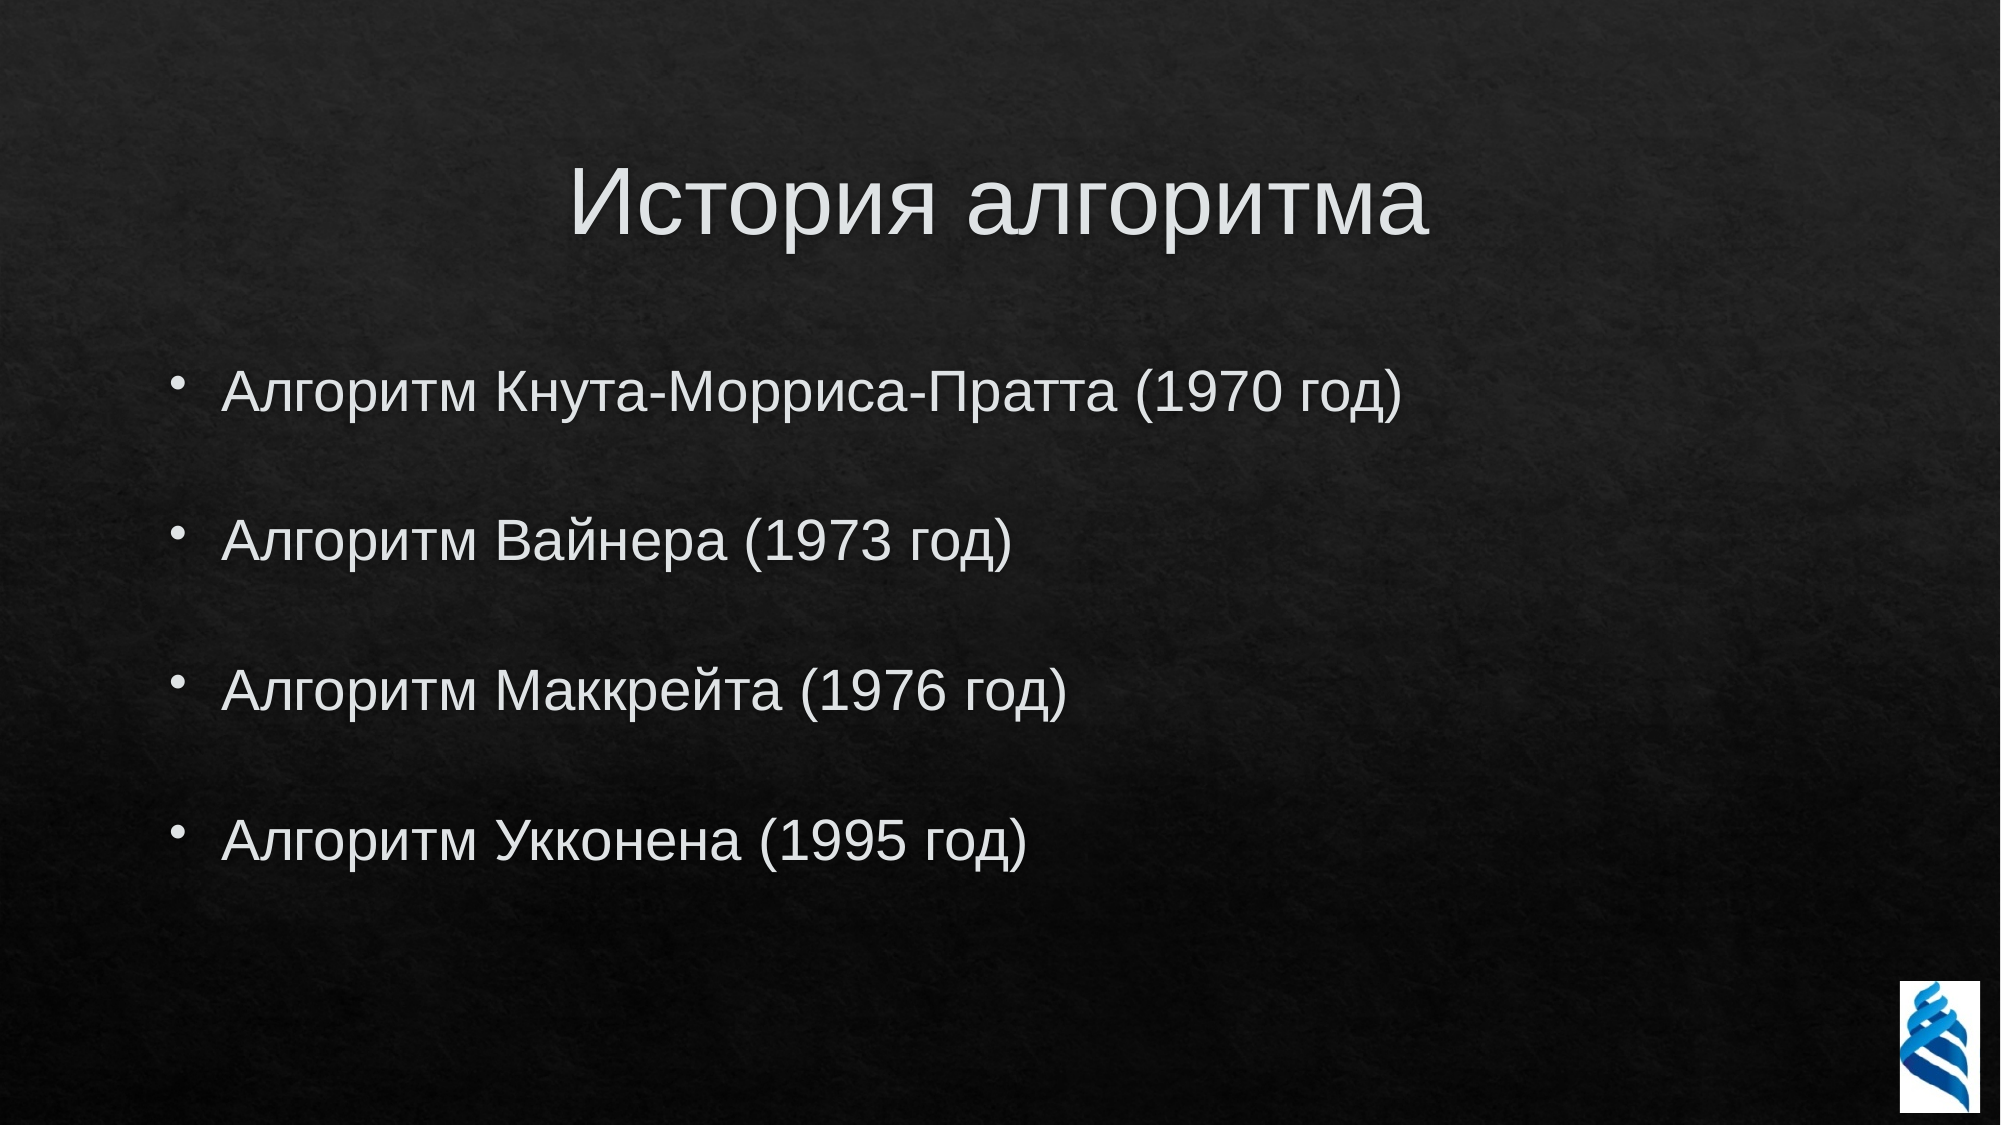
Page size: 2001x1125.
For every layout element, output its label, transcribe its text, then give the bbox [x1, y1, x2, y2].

picture [1899, 981, 1981, 1114]
title История алгоритма [149, 99, 1849, 307]
list Алгоритм Кнута-Морриса-Пратта (1970 год) Алгоритм Вайнера (1973 год) Алгоритм Маккрейта (1976 год) Алгоритм Укконена (1995 год) [149, 340, 1849, 950]
